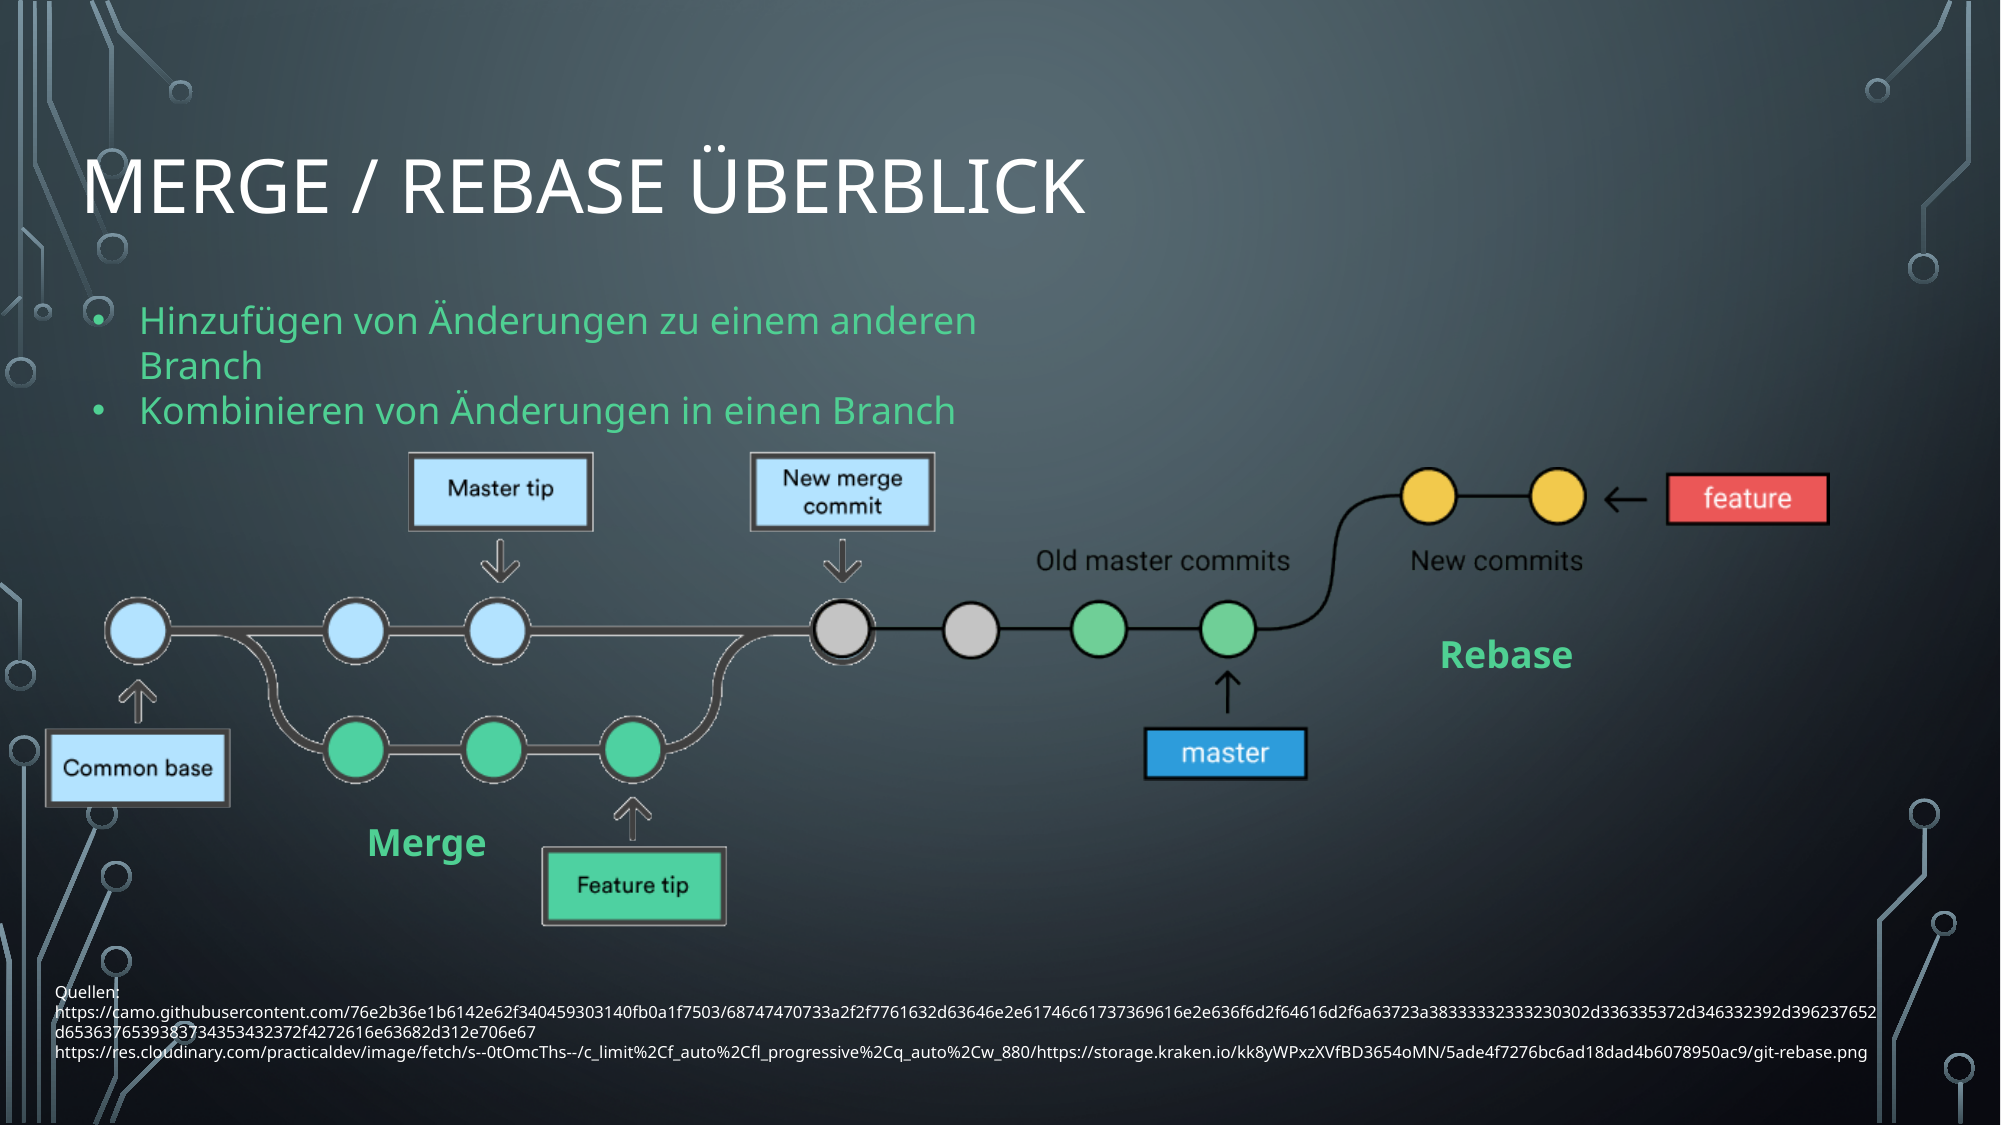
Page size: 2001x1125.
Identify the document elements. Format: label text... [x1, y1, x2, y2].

text_box Hinzufügen von Änderungen zu einem anderen Branch Kombinieren von Änderungen in einen Branch [77, 289, 1015, 300]
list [0, 300, 1073, 964]
text_box Quellen: https://camo.githubusercontent.com/76e2b36e1b6142e62f340459303140fb0a1f7503/68747470733a2f2f7761632d63646e2e61746c61737369616e2e636f6d2f64616d2f6a63723a38333332333230302d336335372d346332392d396237652d6536376539383734353432372f4272616e63682d312e706e67 https://res.cloudinary.com/practicaldev/image/fetch/s--0tOmcThs--/c_limit%2Cf_auto%2Cfl_progressive%2Cq_auto%2Cw_880/https://storage.kraken.io/kk8yWPxzXVfBD3654oMN/5ade4f7276bc6ad18dad4b6078950ac9/git-rebase.png [40, 974, 1905, 1069]
picture [813, 467, 1830, 781]
title Merge / Rebase Überblick [65, 78, 1686, 301]
